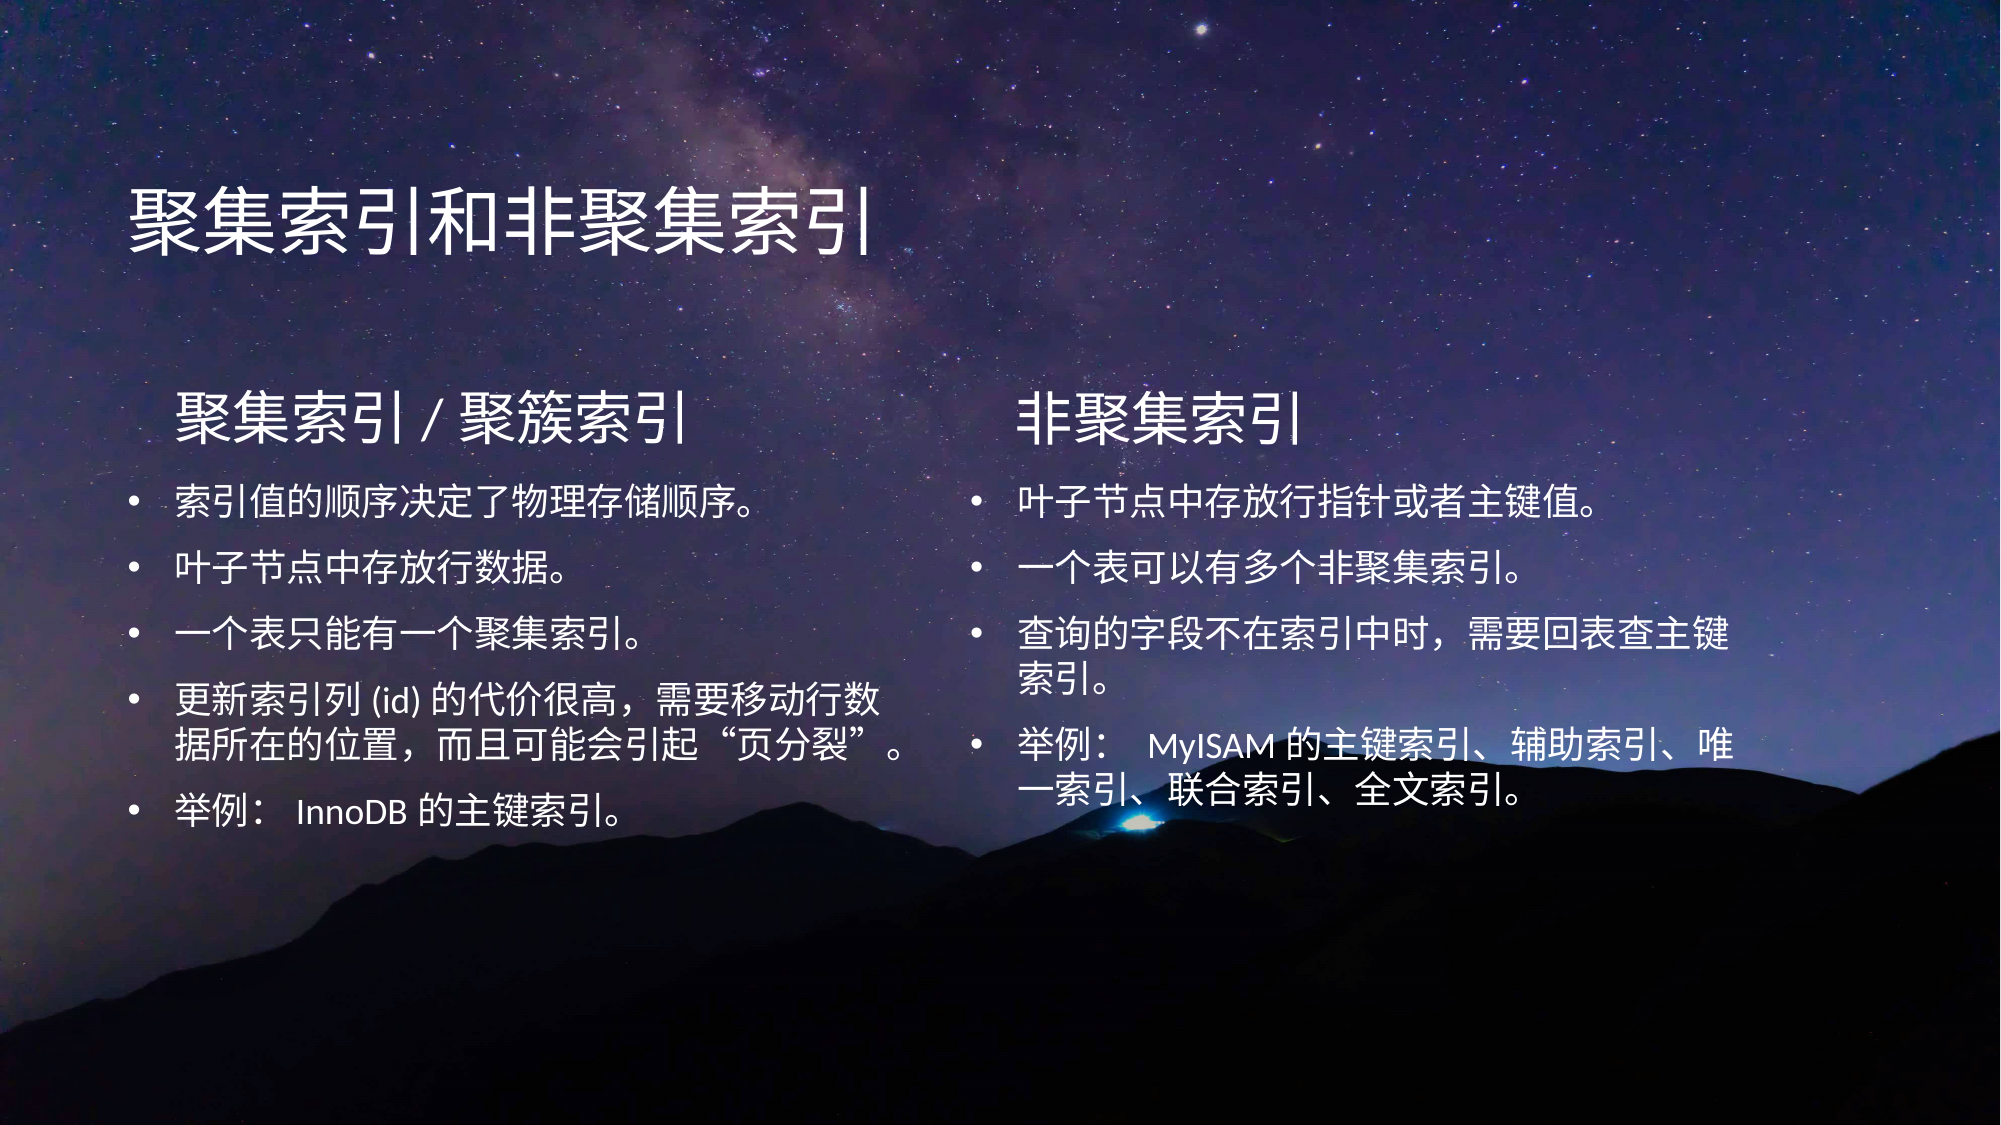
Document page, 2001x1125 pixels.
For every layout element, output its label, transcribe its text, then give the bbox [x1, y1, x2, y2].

picture [0, 0, 2001, 1125]
list 索引值的顺序决定了物理存储顺序。 叶子节点中存放行数据。 一个表只能有一个聚集索引。 更新索引列(id)的代价很高，需要移动行数据所在的位置，而且可能会引起“页分裂”。 举例：InnoDB的主键索引。 [112, 470, 933, 950]
list 叶子节点中存放行指针或者主键值。 一个表可以有多个非聚集索引。 查询的字段不在索引中时，需要回表查主键索引。 举例： MyISAM的主键索引、辅助索引、唯一索引、联合索引、全文索引。 [955, 470, 1775, 950]
title 聚集索引和非聚集索引 [112, 99, 1775, 339]
list 聚集索引/聚簇索引 [159, 363, 933, 459]
list 非聚集索引 [999, 365, 1775, 460]
